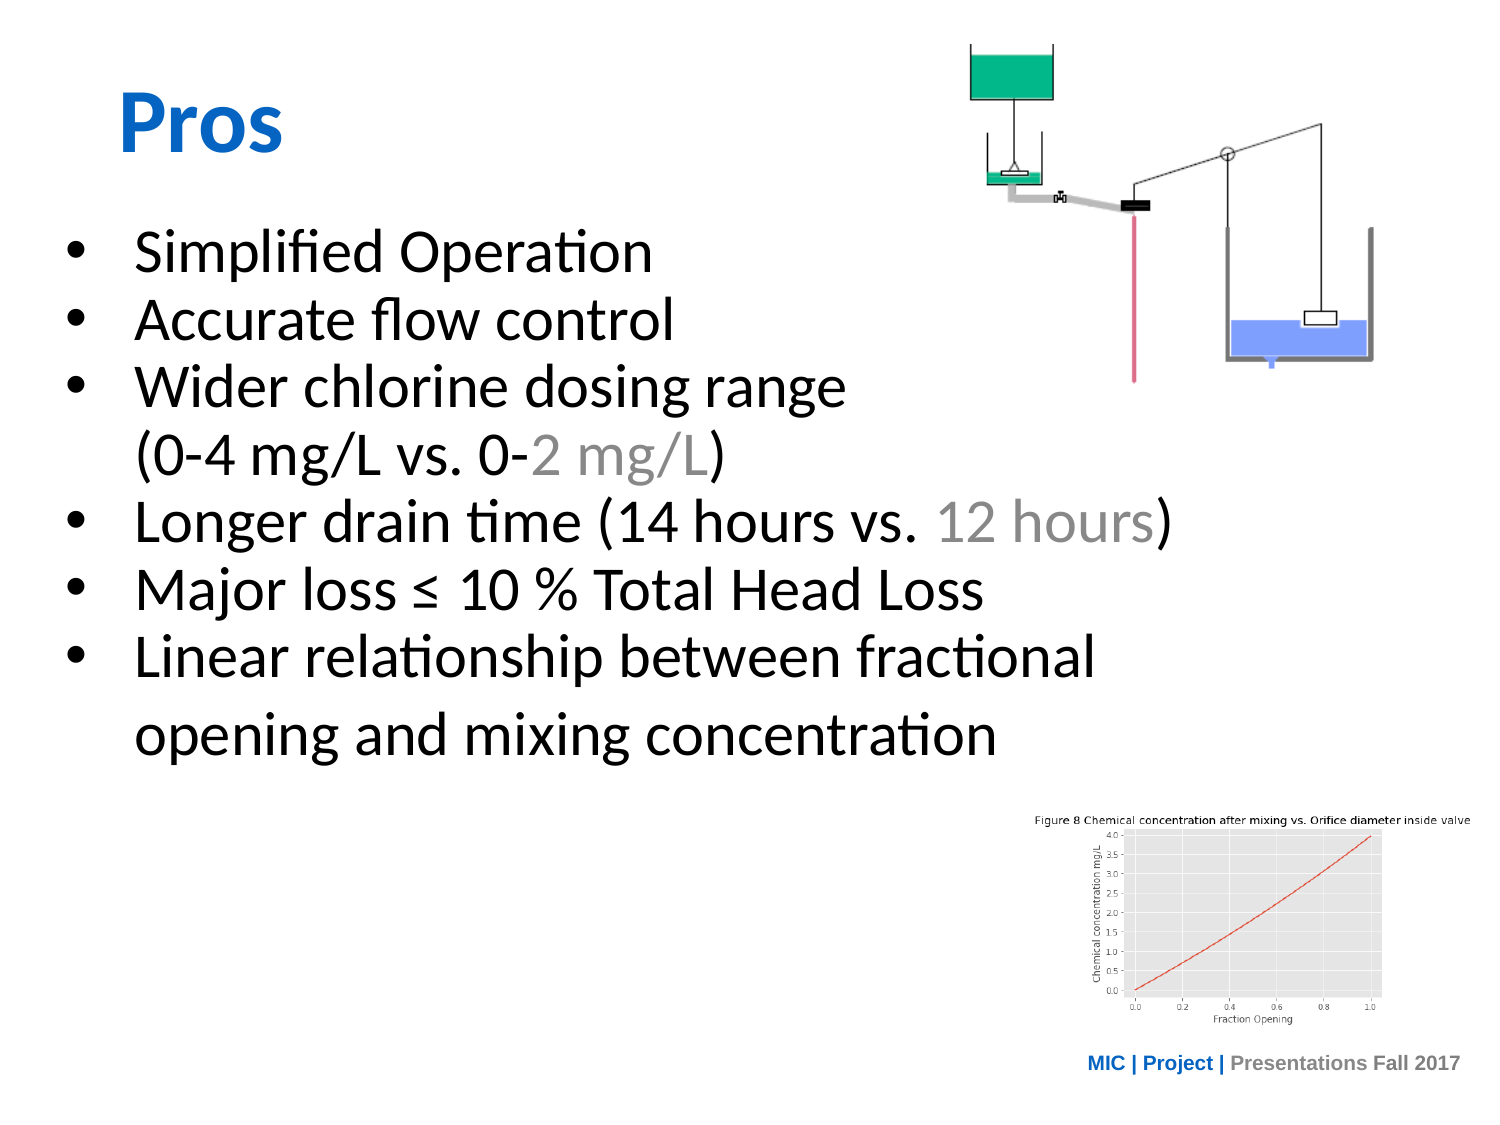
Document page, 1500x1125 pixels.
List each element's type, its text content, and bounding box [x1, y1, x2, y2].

title Pros [103, 13, 1397, 204]
text_box MIC | Project | Presentations Fall 2017 [753, 1041, 1476, 1096]
picture [1029, 810, 1477, 1029]
picture [906, 44, 1385, 389]
list Simplified Operation Accurate flow control Wider chlorine dosing range (0-4 mg/L vs. 0-2 mg/L) Longer drain time (14 hours vs. 12 hours) Major loss ≤ 10 % Total Head Loss Linear relationship between fractional opening and mixing concentration [44, 204, 1397, 920]
